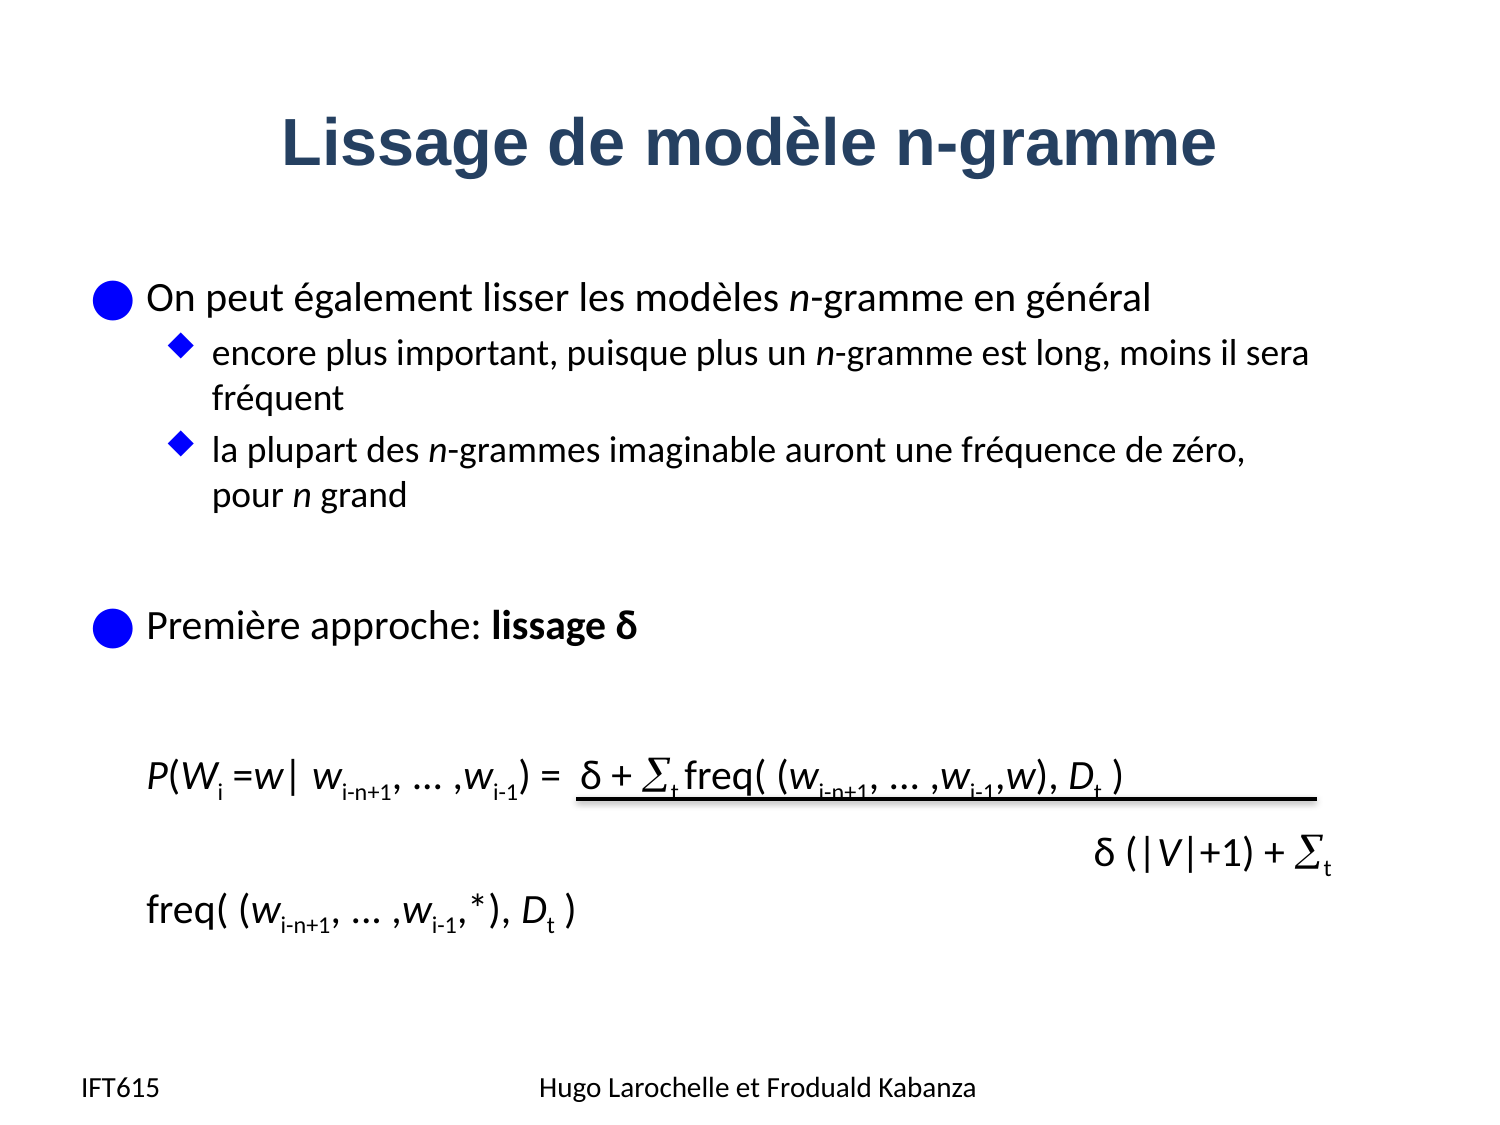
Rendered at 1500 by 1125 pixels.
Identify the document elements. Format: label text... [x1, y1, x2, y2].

title Lissage de modèle n-gramme [75, 45, 1425, 233]
footer Hugo Larochelle et Froduald Kabanza [520, 1056, 996, 1117]
slide_number IFT615 [66, 1056, 356, 1117]
list On peut également lisser les modèles n-gramme en général encore plus important, puisque plus un n-gramme est long, moins il sera fréquent la plupart des n-grammes imaginable auront une fréquence de zéro, pour n grand Première approche: lissage δ P(Wi =w| wi-n+1, ... ,wi-1) = δ + t freq( (wi-n+1, ... ,wi-1,w), Dt ) δ (|V|+1) + t freq( (wi-n+1, ... ,wi-1,*), Dt ) [75, 262, 1459, 1005]
